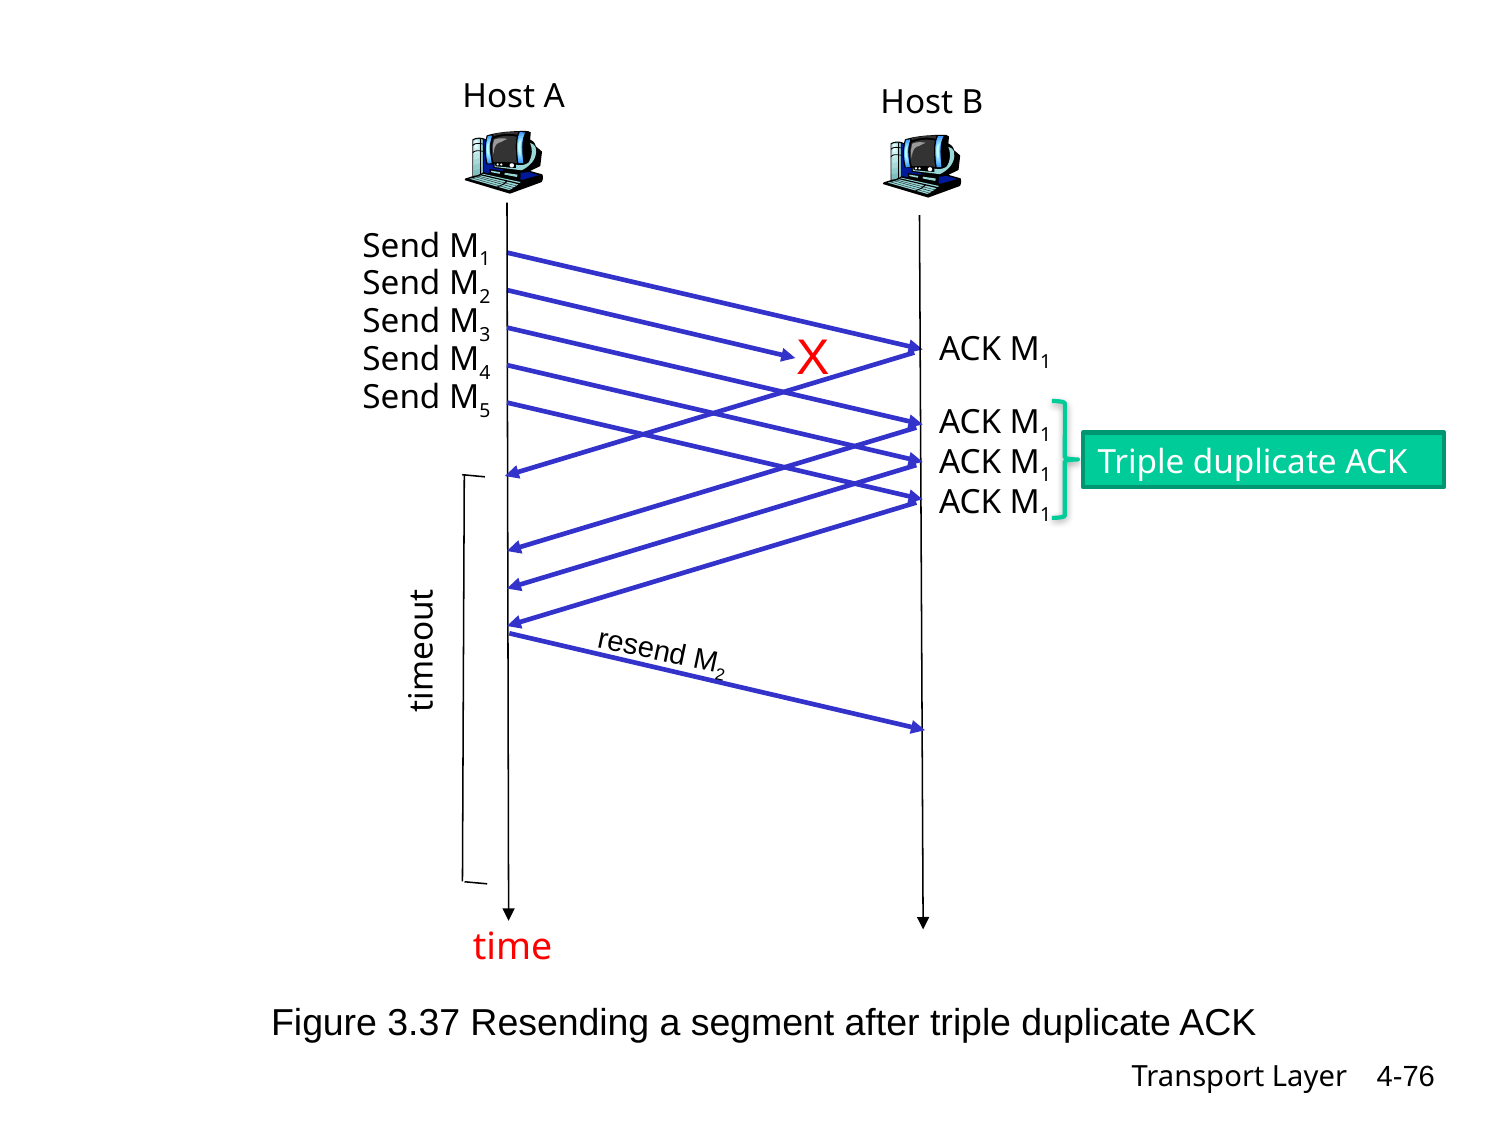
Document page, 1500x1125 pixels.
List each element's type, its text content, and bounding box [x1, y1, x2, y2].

slide_number 4-76 [1338, 1049, 1451, 1125]
text_box ACK M1 [1004, 392, 1078, 432]
text_box ACK M1 [1004, 432, 1047, 472]
text_box ACK M1 [1072, 432, 1078, 456]
text_box Send M5 [343, 367, 386, 429]
footer Transport Layer [887, 1049, 1338, 1125]
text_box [391, 66, 1001, 976]
text_box Send M3 [343, 292, 386, 330]
text_box Triple duplicate ACK [1081, 430, 1446, 489]
text_box Figure 3.37 Resending a segment after triple duplicate ACK [256, 990, 1272, 1051]
text_box [1051, 398, 1080, 521]
text_box ACK M1 [1004, 319, 1078, 380]
text_box ACK M1 [1004, 472, 1078, 533]
text_box Send M1 [343, 216, 386, 254]
text_box Send M2 [343, 254, 386, 292]
text_box Send M4 [343, 330, 386, 367]
